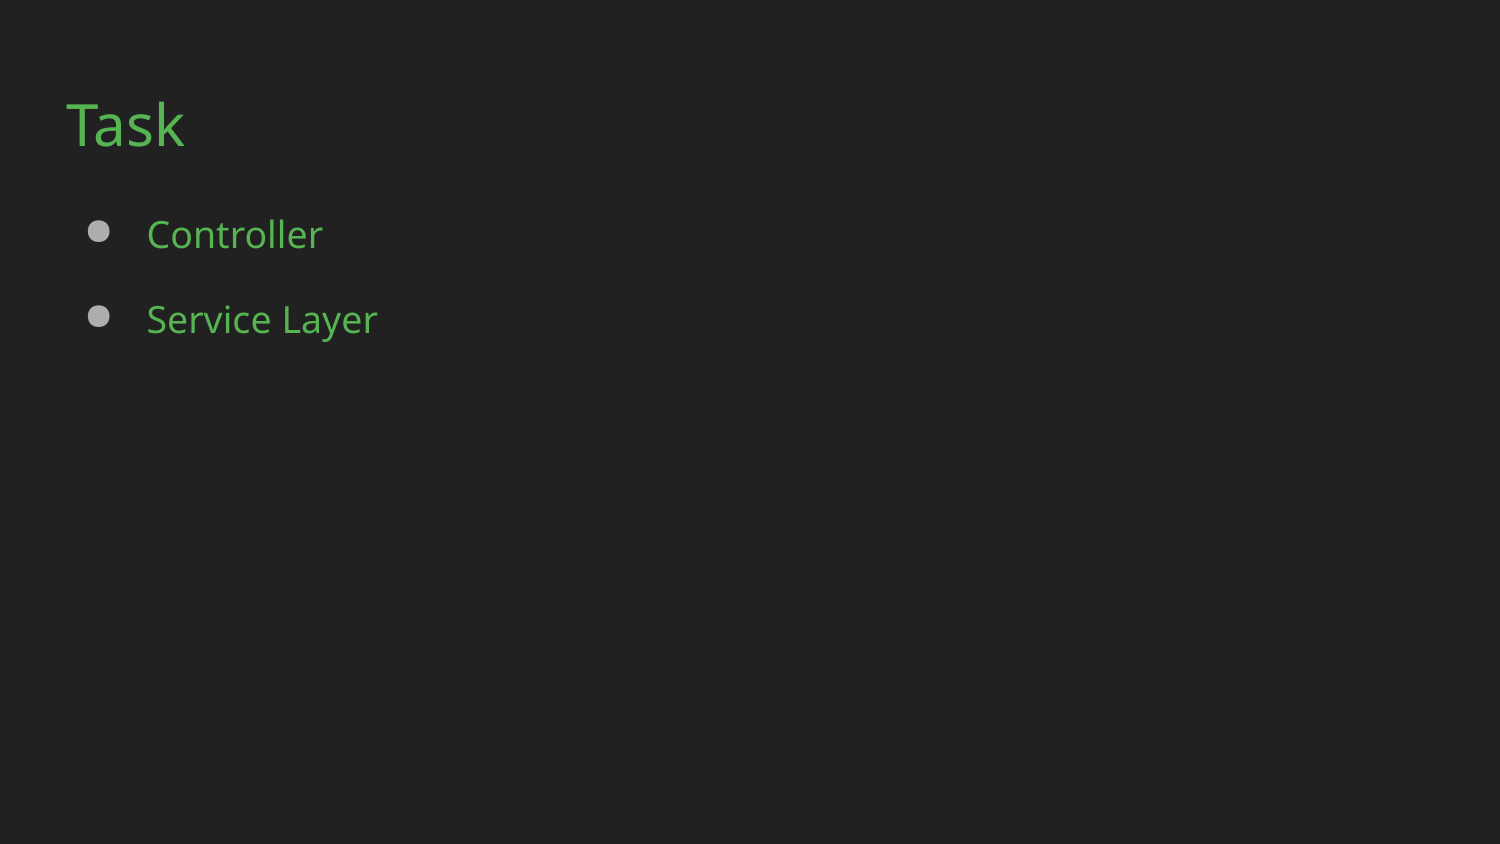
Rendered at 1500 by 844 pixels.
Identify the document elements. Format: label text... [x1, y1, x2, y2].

list Controller Service Layer [51, 189, 1449, 750]
title Task [51, 72, 1449, 167]
